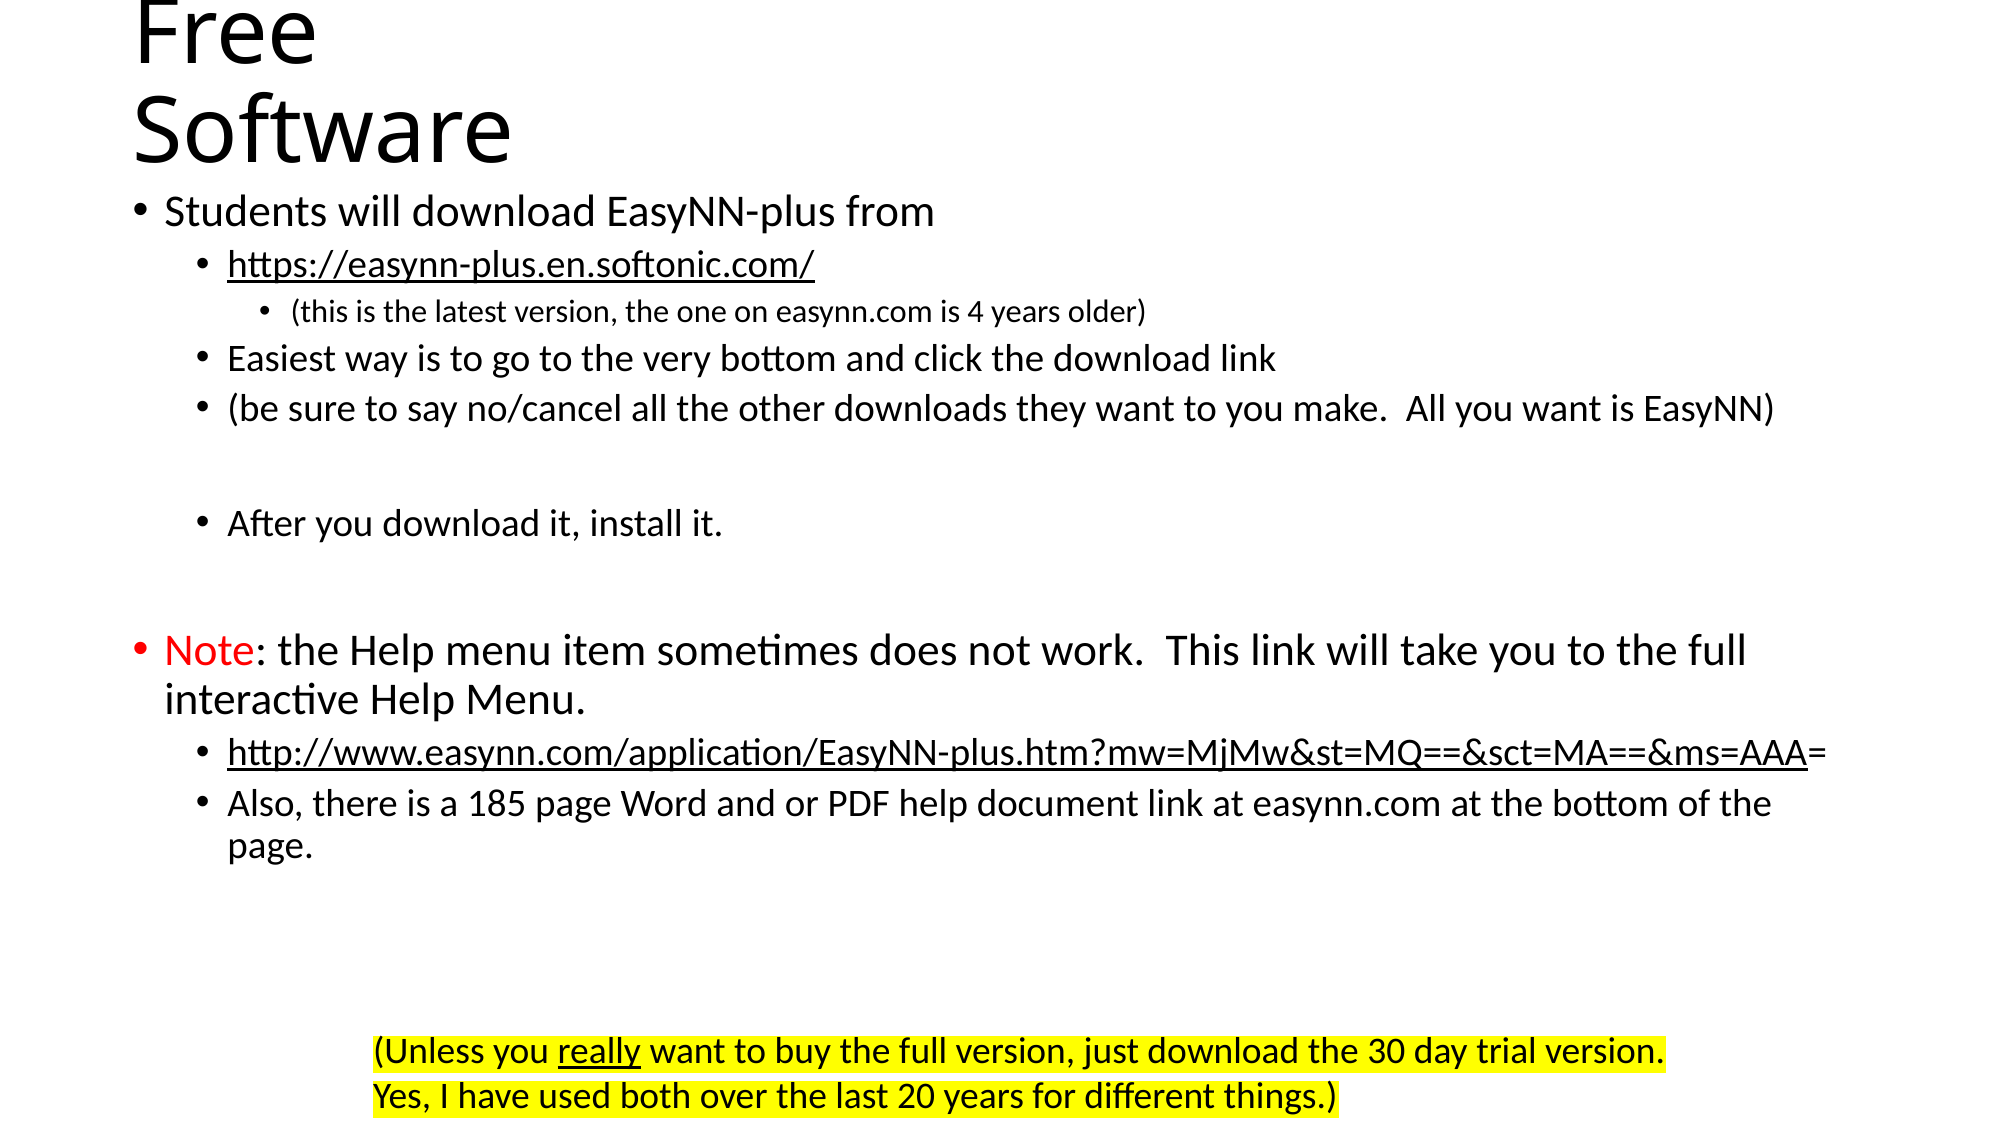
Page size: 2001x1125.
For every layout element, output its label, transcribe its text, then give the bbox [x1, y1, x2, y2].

text_box (Unless you really want to buy the full version, just download the 30 day trial version. Yes, I have used both over the last 20 years for different things.) [358, 1018, 1682, 1124]
title Free Software [117, 7, 704, 159]
list Students will download EasyNN-plus from https://easynn-plus.en.softonic.com/ (this is the latest version, the one on easynn.com is 4 years older) Easiest way is to go to the very bottom and click the download link (be sure to say no/cancel all the other downloads they want to you make. All you want is EasyNN) After you download it, install it. Note: the Help menu item sometimes does not work. This link will take you to the full interactive Help Menu. http://www.easynn.com/application/EasyNN-plus.htm?mw=MjMw&st=MQ==&sct=MA==&ms=AAA= Also, there is a 185 page Word and or PDF help document link at easynn.com at the bottom of the page. [117, 179, 1843, 946]
